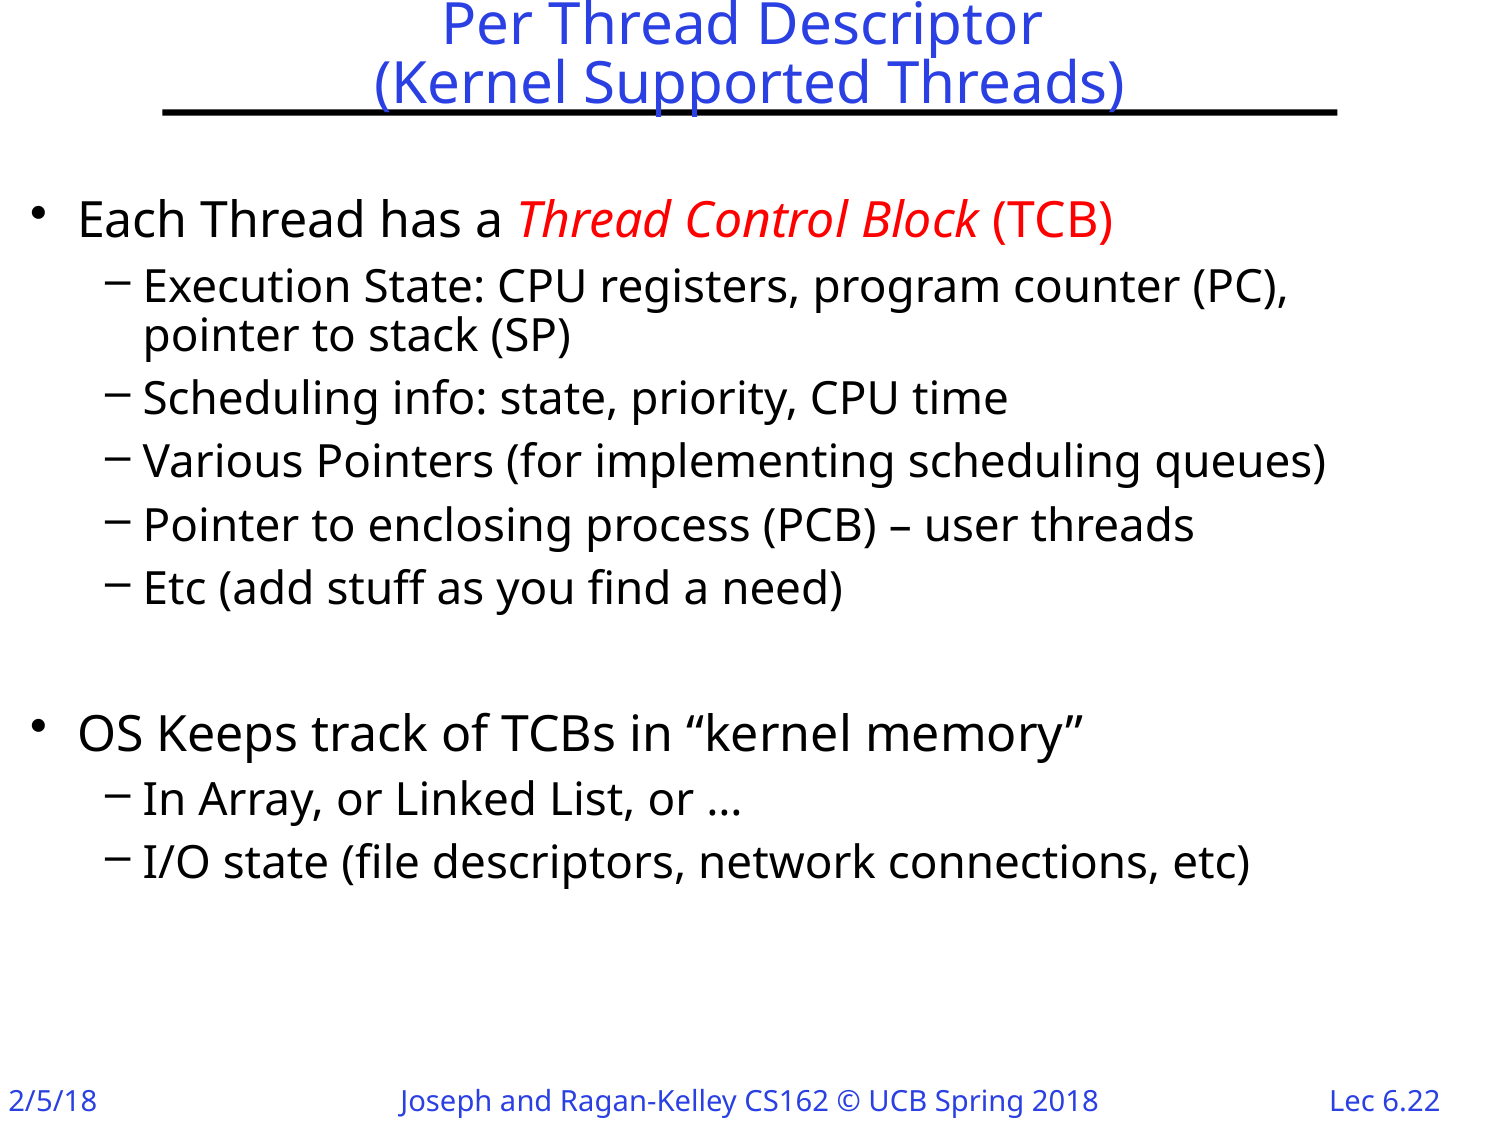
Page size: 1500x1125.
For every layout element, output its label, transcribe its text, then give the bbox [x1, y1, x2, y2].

title Per Thread Descriptor (Kernel Supported Threads) [0, 12, 1500, 100]
list Each Thread has a Thread Control Block (TCB) Execution State: CPU registers, program counter (PC), pointer to stack (SP) Scheduling info: state, priority, CPU time Various Pointers (for implementing scheduling queues) Pointer to enclosing process (PCB) – user threads Etc (add stuff as you find a need) OS Keeps track of TCBs in “kernel memory” In Array, or Linked List, or … I/O state (file descriptors, network connections, etc) [15, 187, 1463, 1038]
